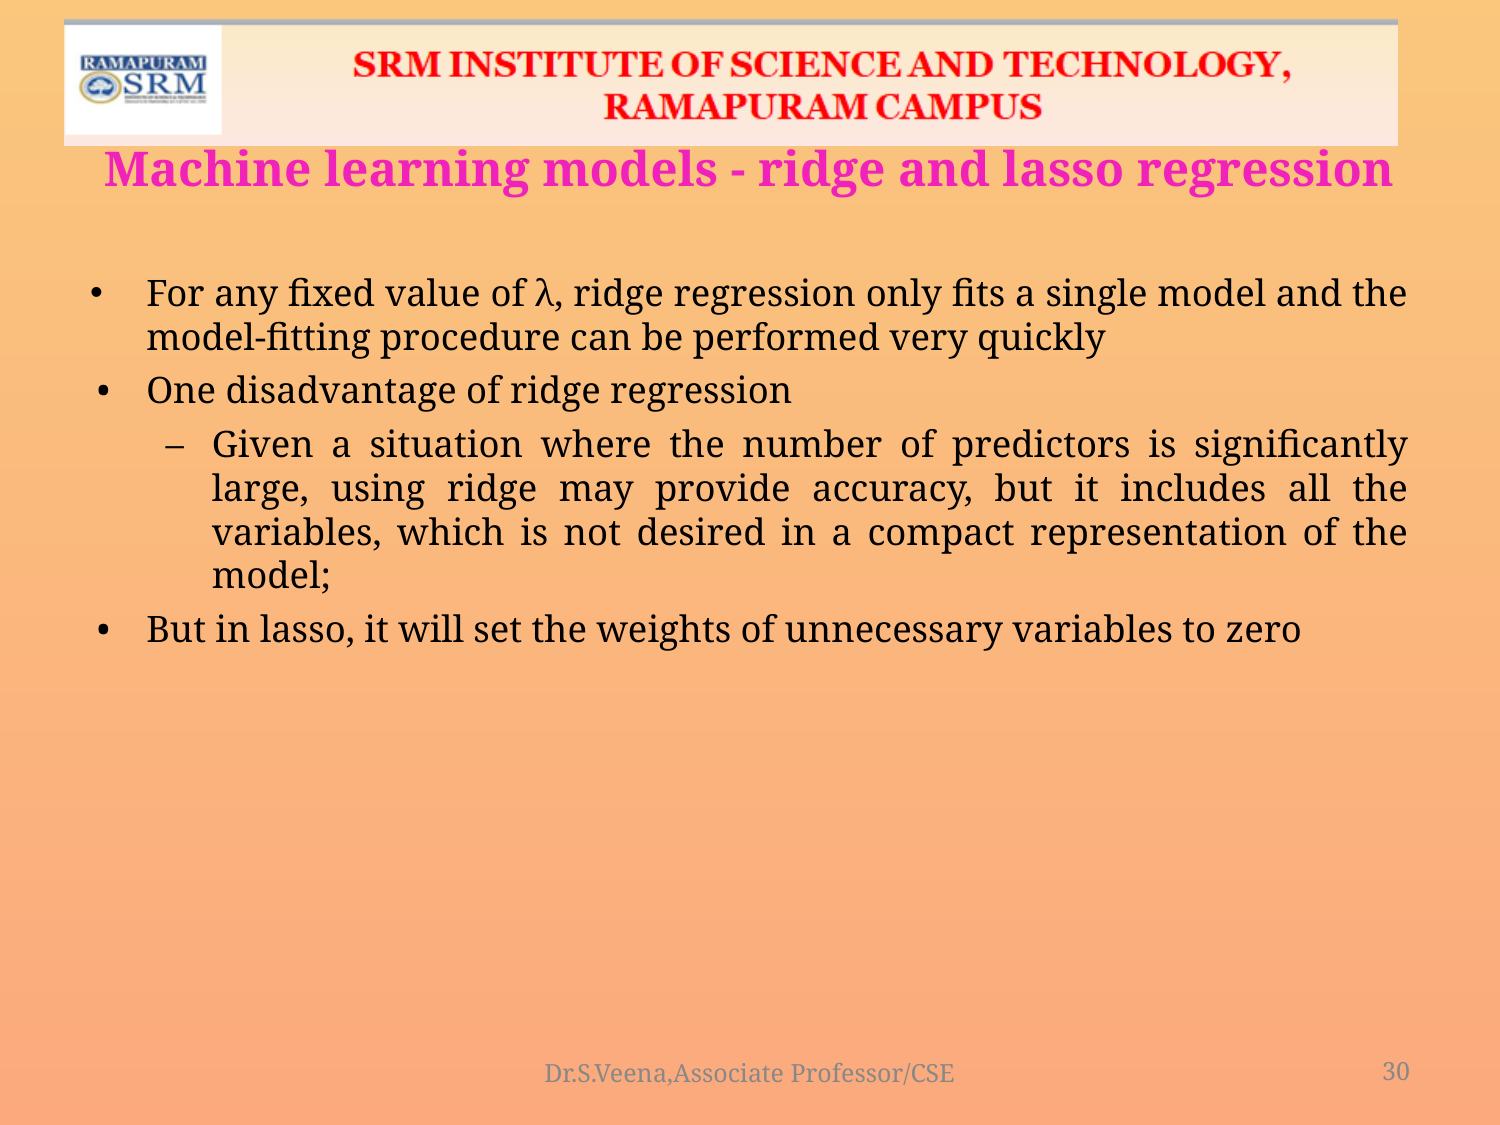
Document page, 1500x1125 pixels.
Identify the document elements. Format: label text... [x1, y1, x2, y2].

footer Dr.S.Veena,Associate Professor/CSE [512, 1042, 988, 1103]
list For any fixed value of λ, ridge regression only fits a single model and the model-fitting procedure can be performed very quickly One disadvantage of ridge regression Given a situation where the number of predictors is significantly large, using ridge may provide accuracy, but it includes all the variables, which is not desired in a compact representation of the model; But in lasso, it will set the weights of unnecessary variables to zero [75, 262, 1425, 1005]
title Machine learning models - ridge and lasso regression [75, 101, 1425, 233]
picture [64, 18, 1398, 146]
slide_number ‹#› [1074, 1042, 1425, 1103]
